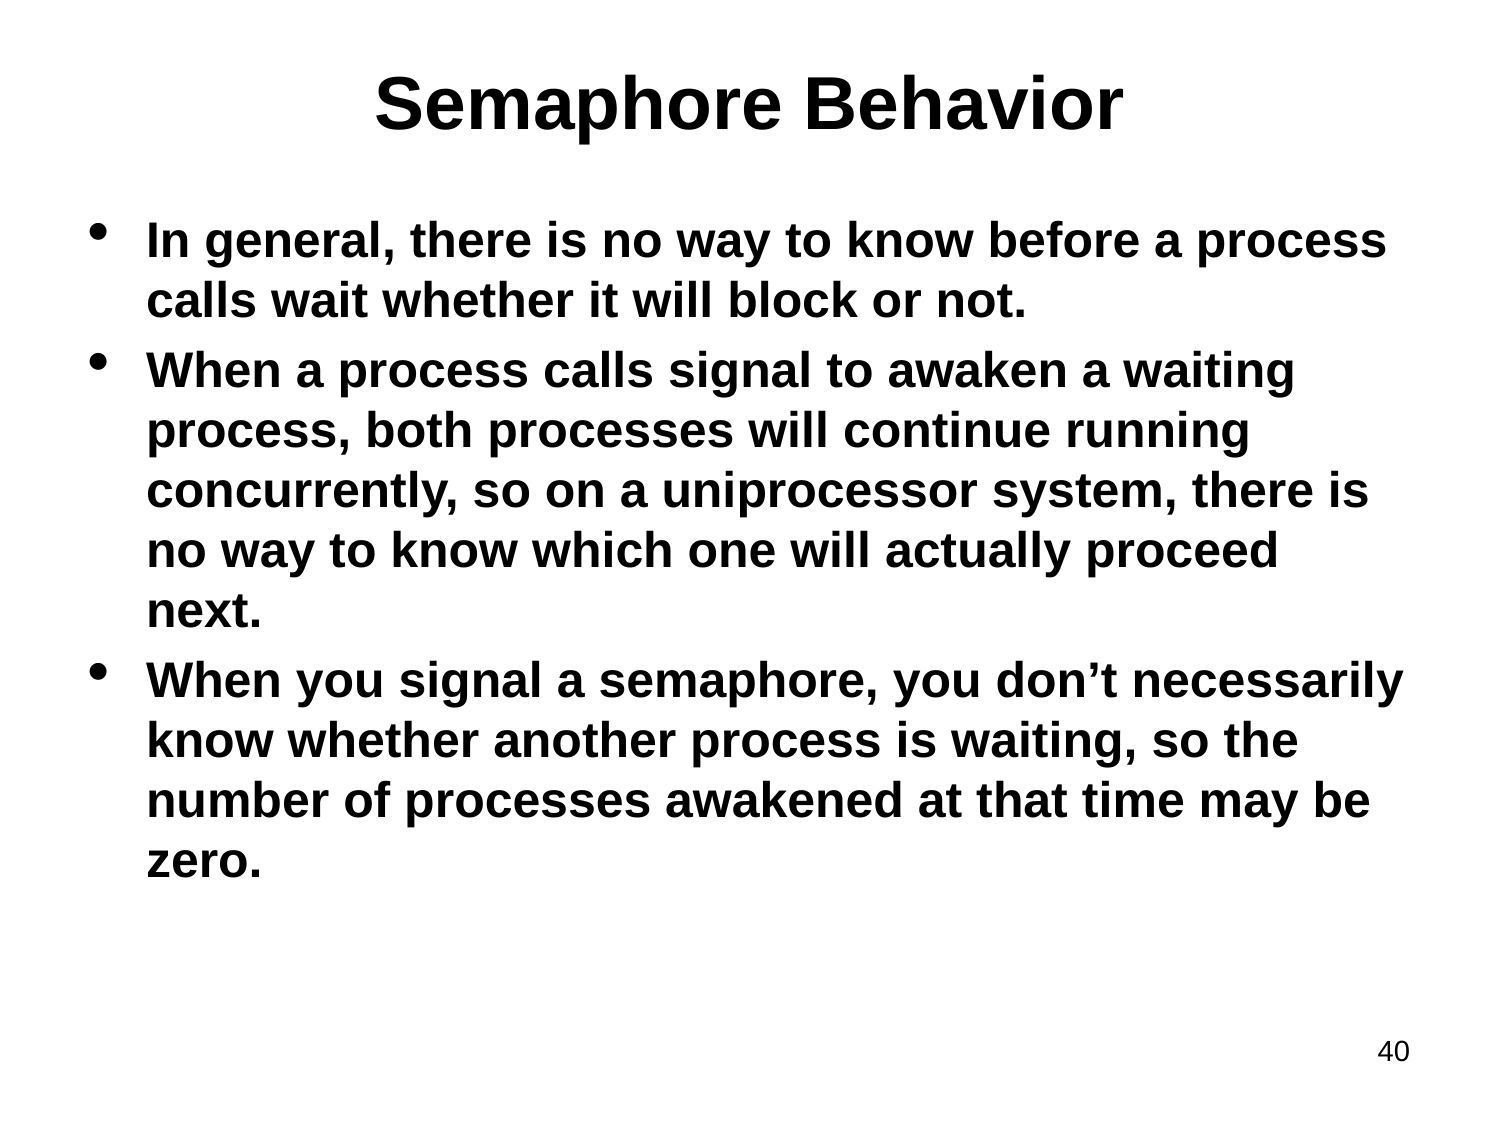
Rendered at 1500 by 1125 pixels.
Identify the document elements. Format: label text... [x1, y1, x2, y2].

text_box 1 [1074, 1024, 1425, 1103]
text_box In general, there is no way to know before a process calls wait whether it will block or not. When a process calls signal to awaken a waiting process, both processes will continue running concurrently, so on a uniprocessor system, there is no way to know which one will actually proceed next. When you signal a semaphore, you don’t necessarily know whether another process is waiting, so the number of processes awakened at that time may be zero. [75, 200, 1425, 1100]
text_box Semaphore Behavior [75, 12, 1425, 188]
